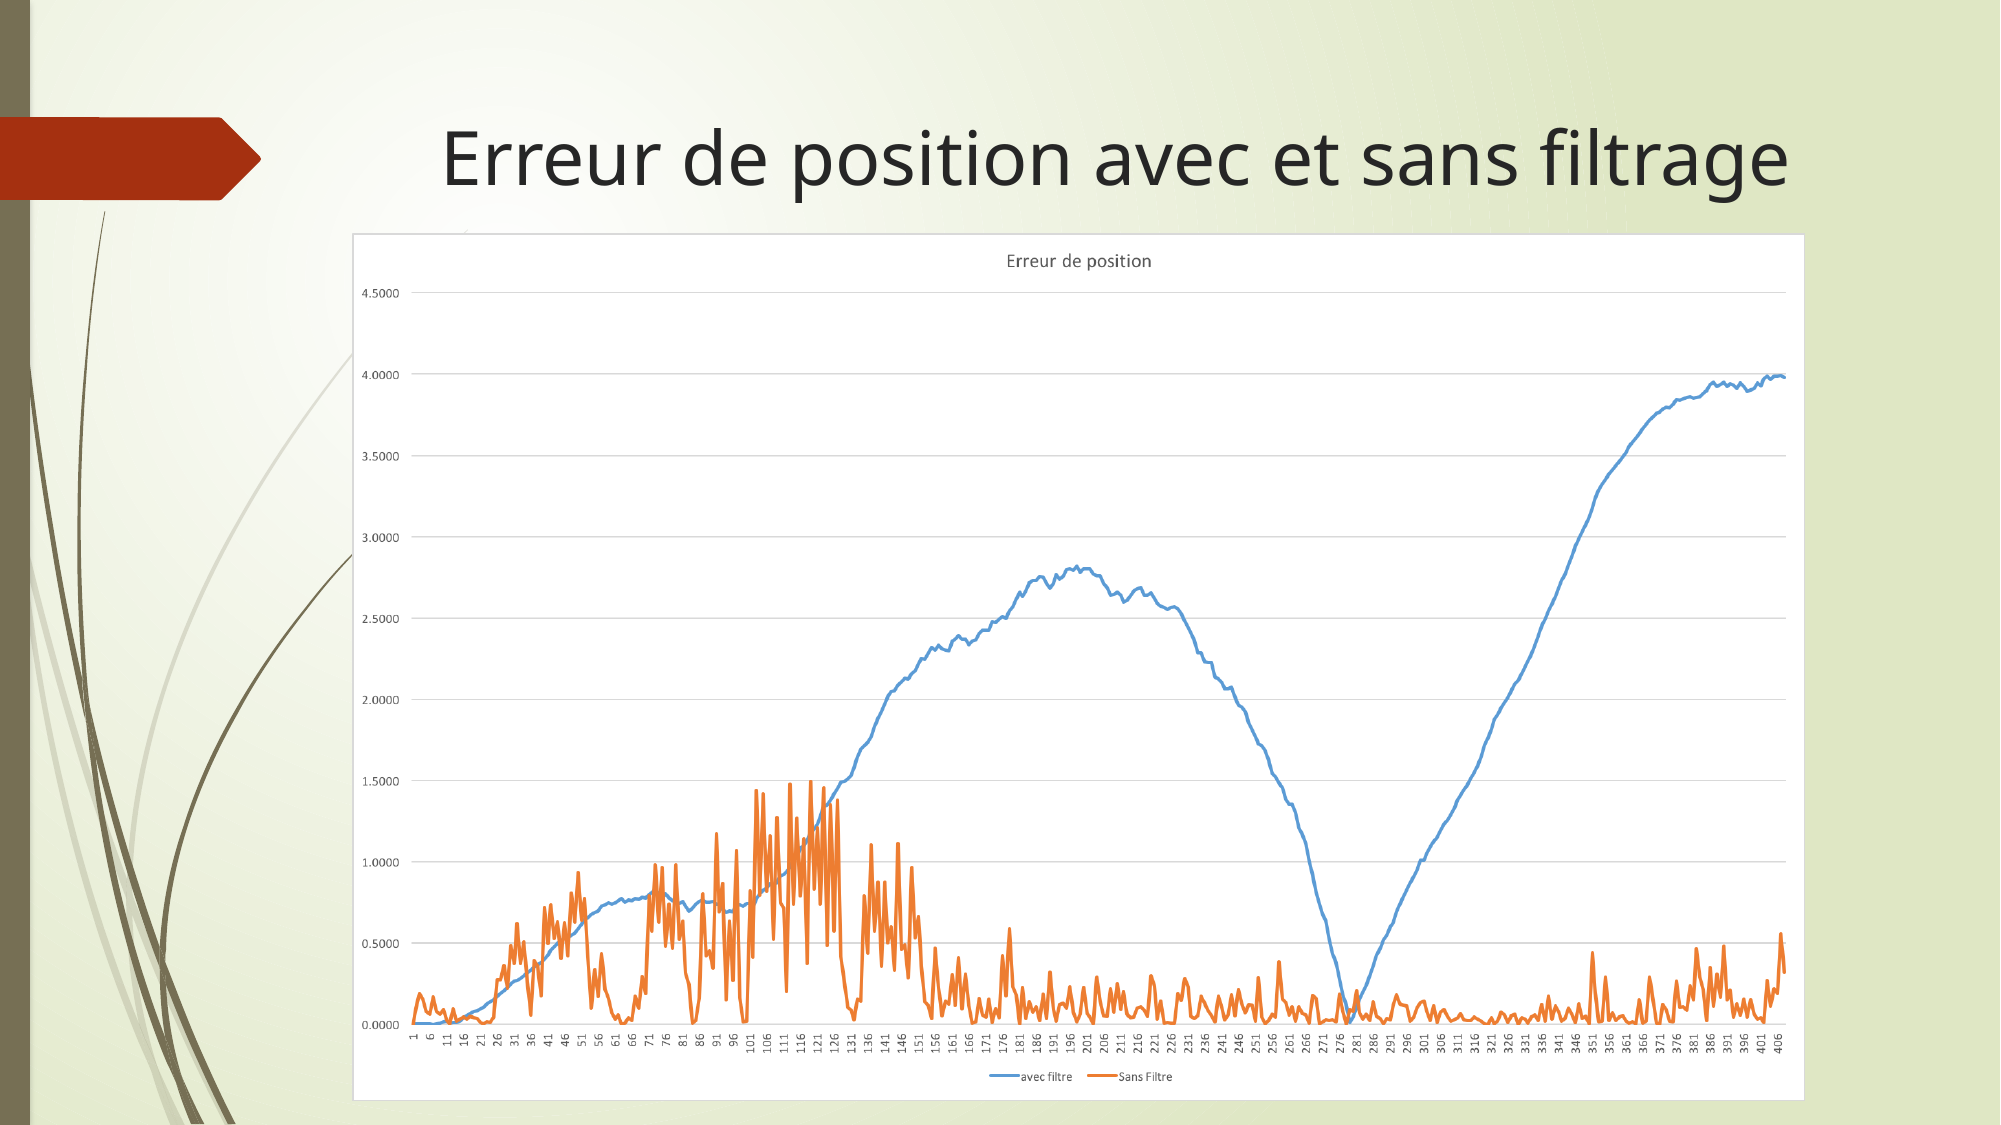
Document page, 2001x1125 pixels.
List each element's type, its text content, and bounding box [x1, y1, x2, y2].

title Erreur de position avec et sans filtrage [425, 102, 1888, 313]
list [352, 233, 1806, 1101]
